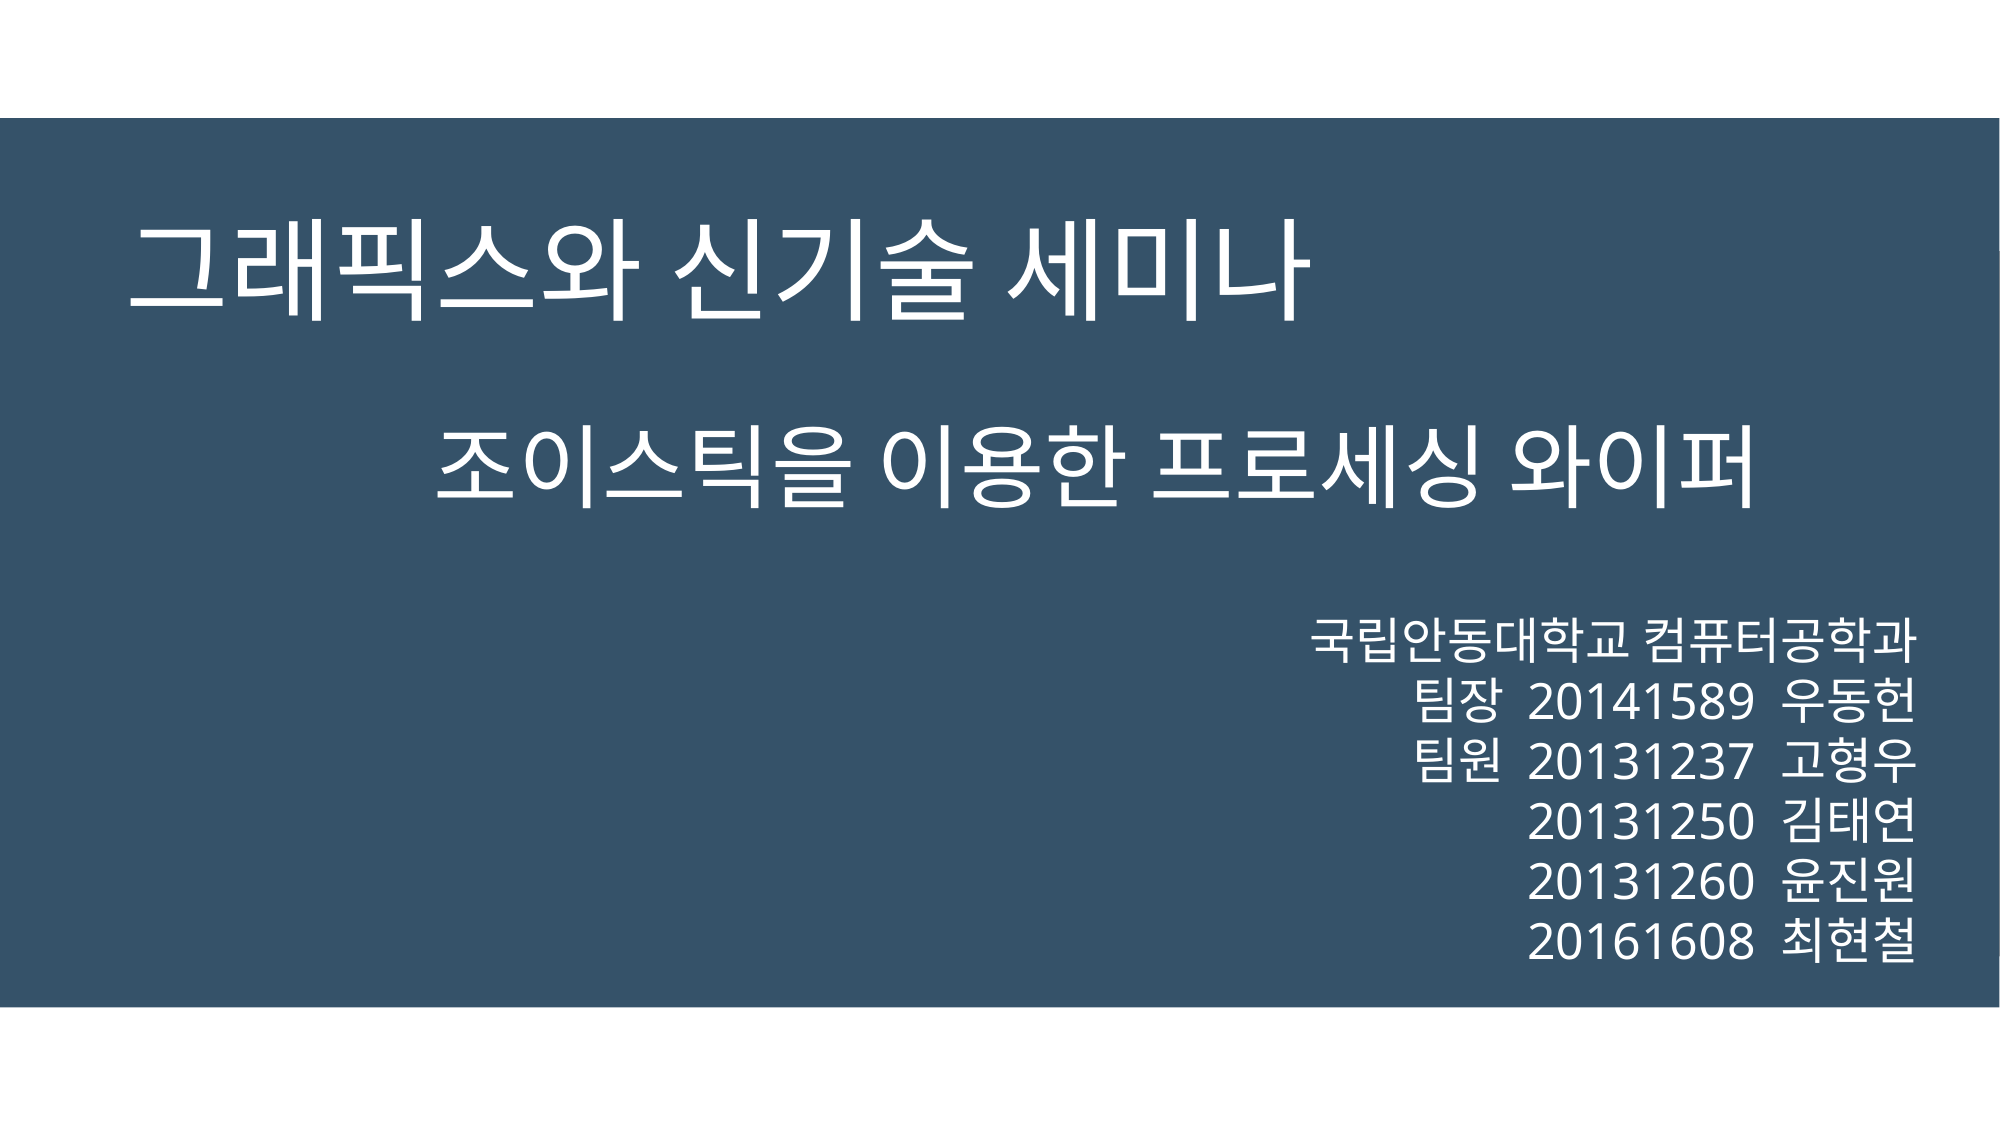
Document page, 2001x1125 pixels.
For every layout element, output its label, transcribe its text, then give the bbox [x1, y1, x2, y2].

text_box 그래픽스와 신기술 세미나 [110, 192, 1330, 343]
text_box 조이스틱을 이용한 프로세싱 와이퍼 [418, 342, 1778, 528]
text_box [0, 116, 2000, 1009]
text_box 국립안동대학교 컴퓨터공학과 팀장 20141589 우동헌 팀원 20131237 고형우 20131250 김태연 20131260 윤진원 20161608 최현철 [1294, 602, 1933, 978]
